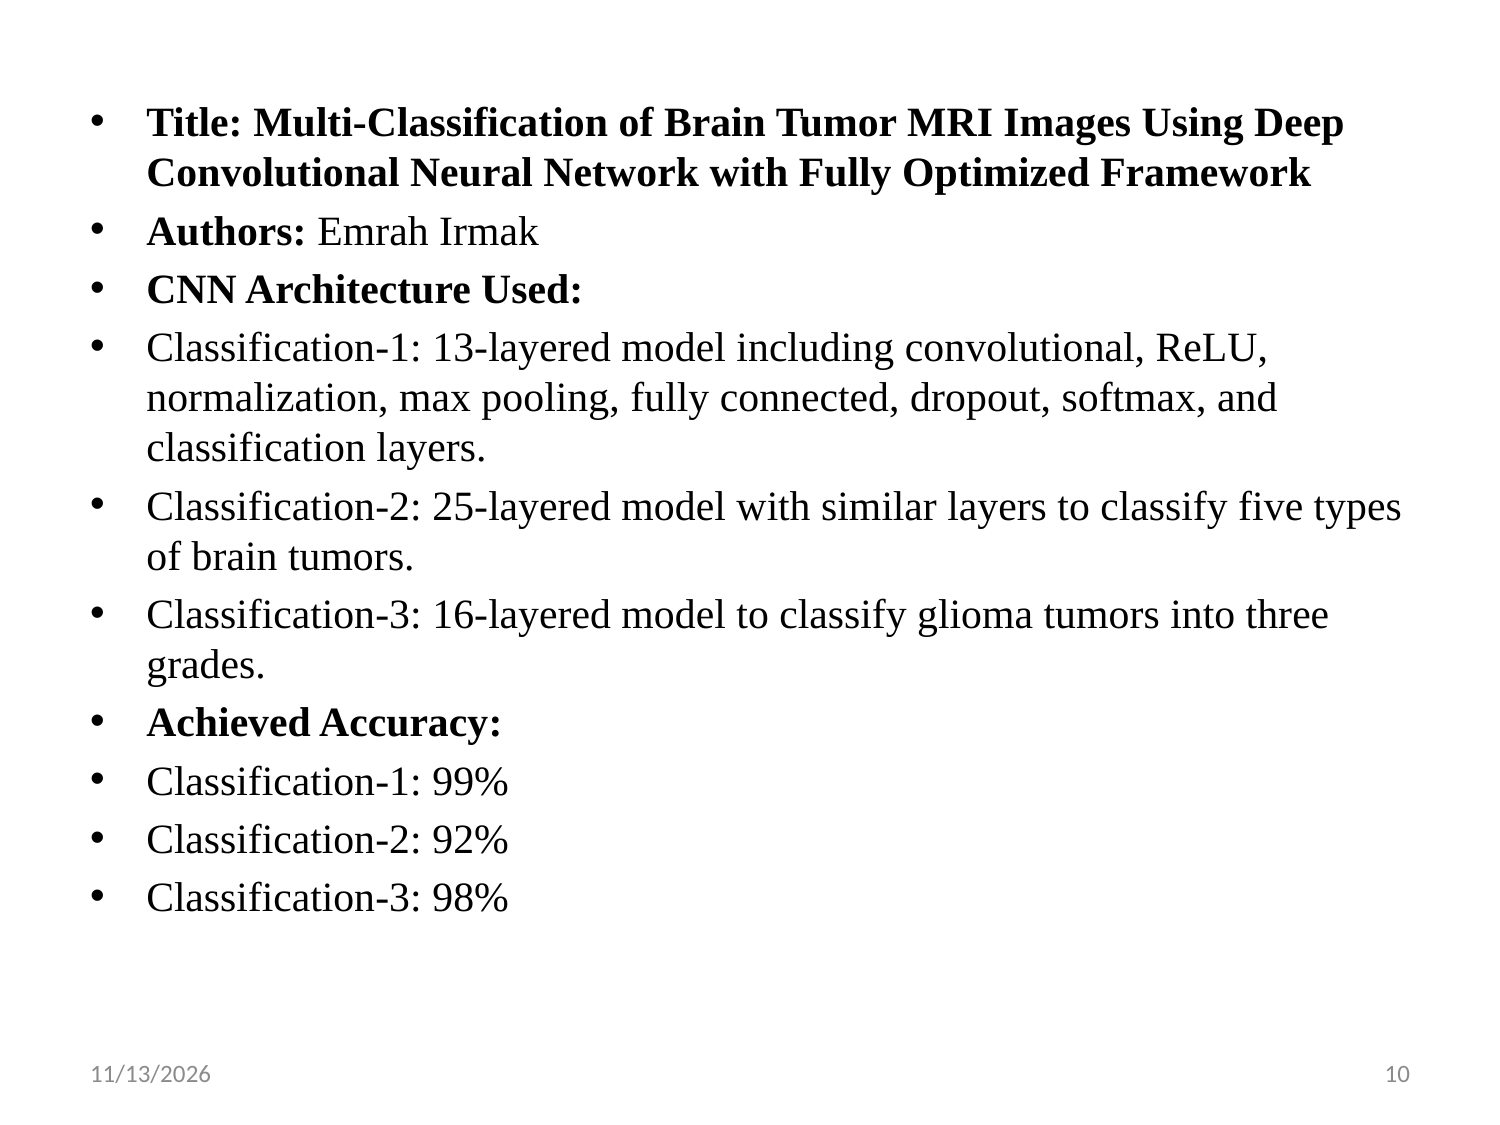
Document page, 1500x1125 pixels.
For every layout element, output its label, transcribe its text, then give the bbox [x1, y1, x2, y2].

list Title: Multi-Classification of Brain Tumor MRI Images Using Deep Convolutional Neural Network with Fully Optimized Framework Authors: Emrah Irmak CNN Architecture Used: Classification-1: 13-layered model including convolutional, ReLU, normalization, max pooling, fully connected, dropout, softmax, and classification layers. Classification-2: 25-layered model with similar layers to classify five types of brain tumors. Classification-3: 16-layered model to classify glioma tumors into three grades. Achieved Accuracy: Classification-1: 99% Classification-2: 92% Classification-3: 98% [75, 87, 1425, 1125]
slide_number 10 [1074, 1042, 1425, 1103]
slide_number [75, 1042, 425, 1103]
